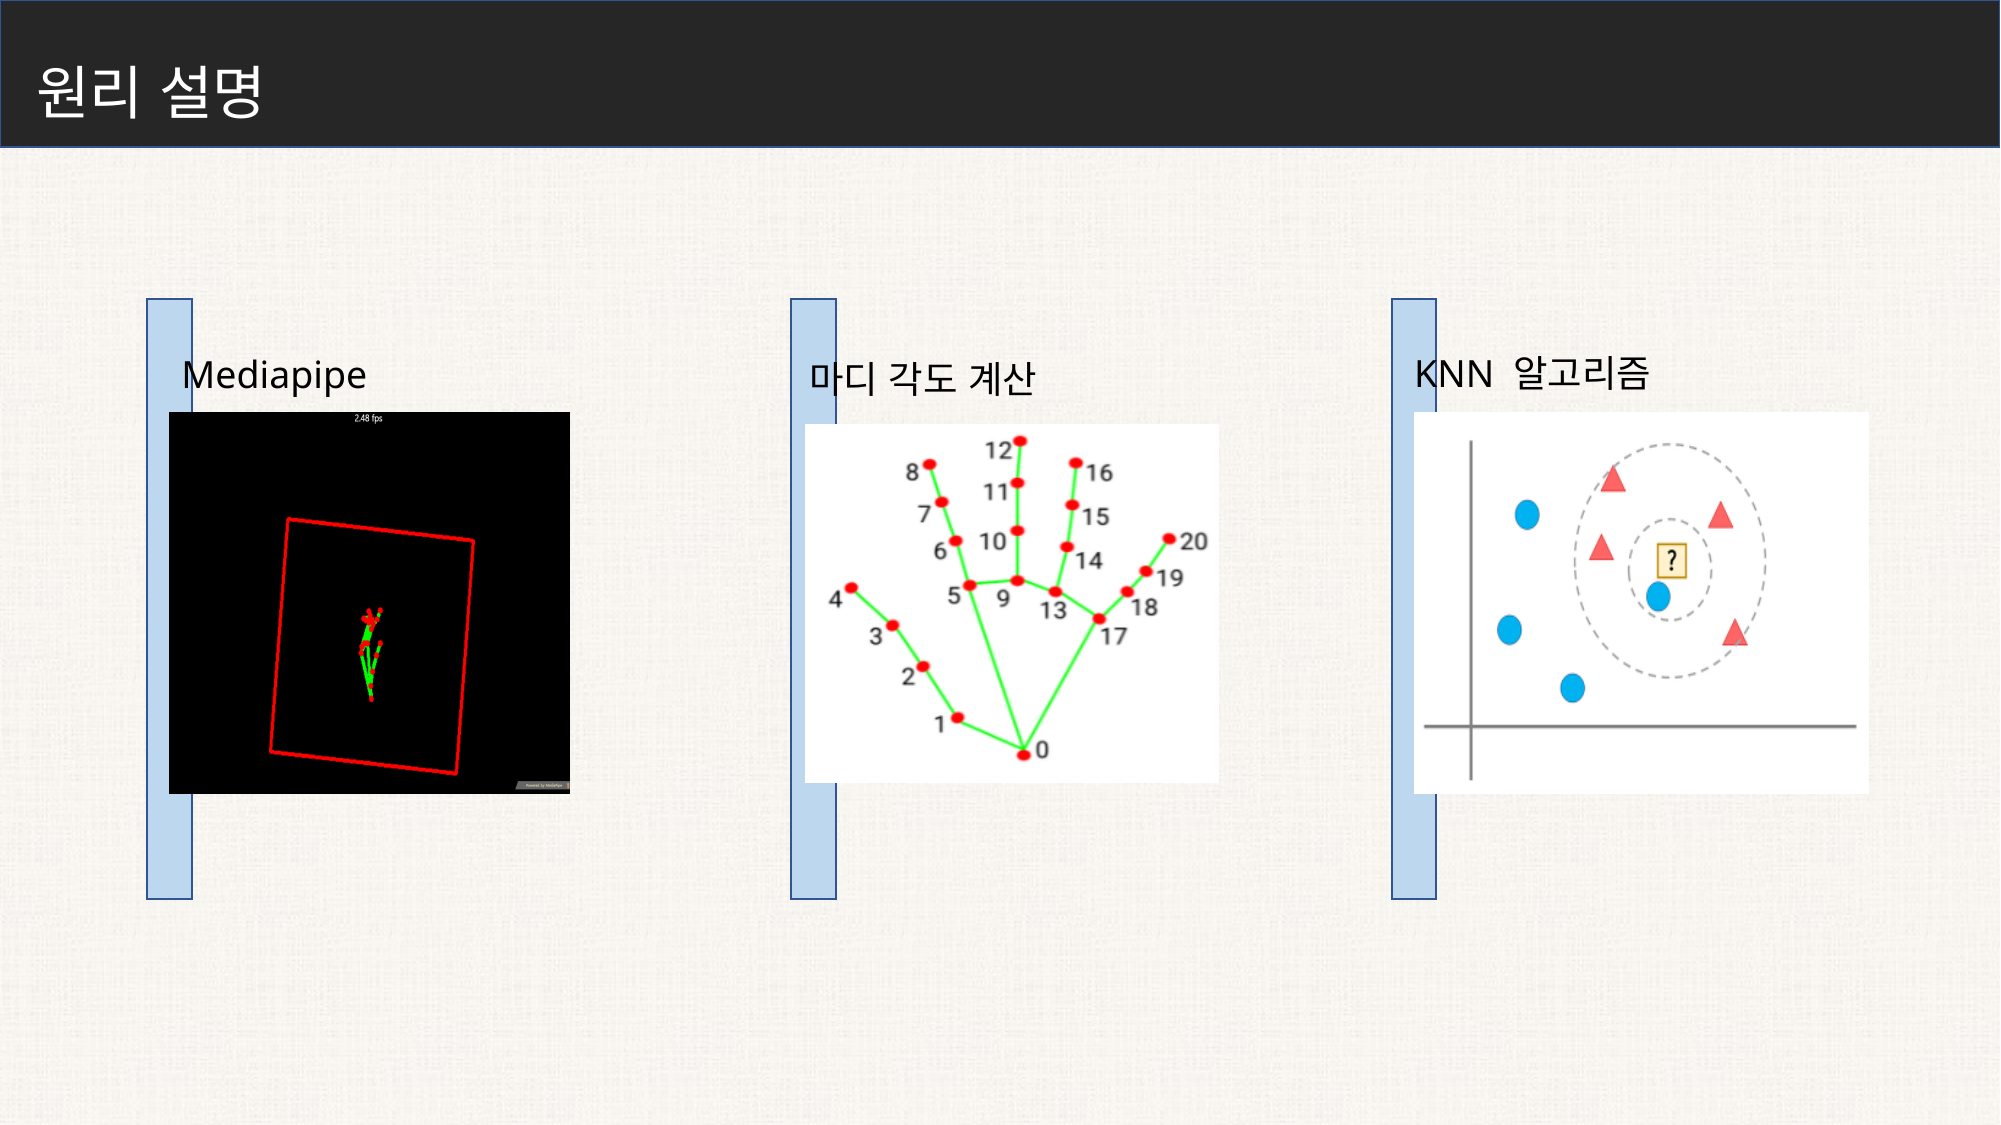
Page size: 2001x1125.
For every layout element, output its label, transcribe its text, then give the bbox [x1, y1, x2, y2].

text_box [146, 405, 193, 900]
text_box [0, 0, 2000, 148]
picture [1413, 412, 1869, 794]
text_box 마디 각도 계산 [794, 328, 1047, 409]
picture [805, 424, 1219, 783]
text_box 원리 설명 [0, 48, 303, 135]
picture [169, 412, 570, 794]
text_box KNN 알고리즘 [1393, 326, 1672, 404]
text_box [790, 298, 837, 900]
text_box [146, 298, 193, 327]
text_box Mediapipe [135, 327, 414, 405]
text_box [1391, 298, 1437, 900]
